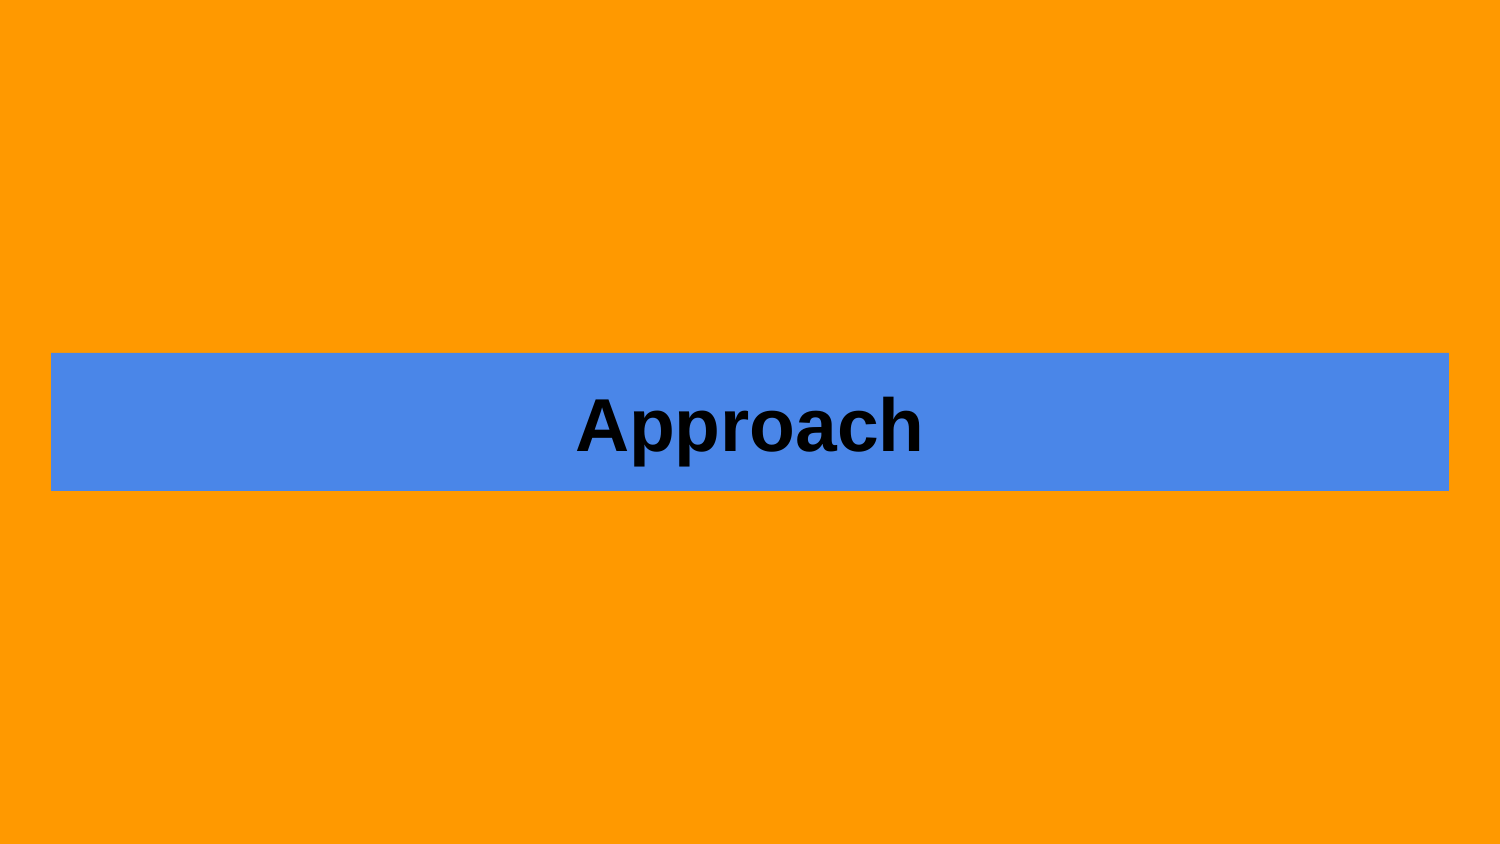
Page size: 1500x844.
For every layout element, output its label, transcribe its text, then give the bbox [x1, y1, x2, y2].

title Approach [51, 352, 1449, 491]
